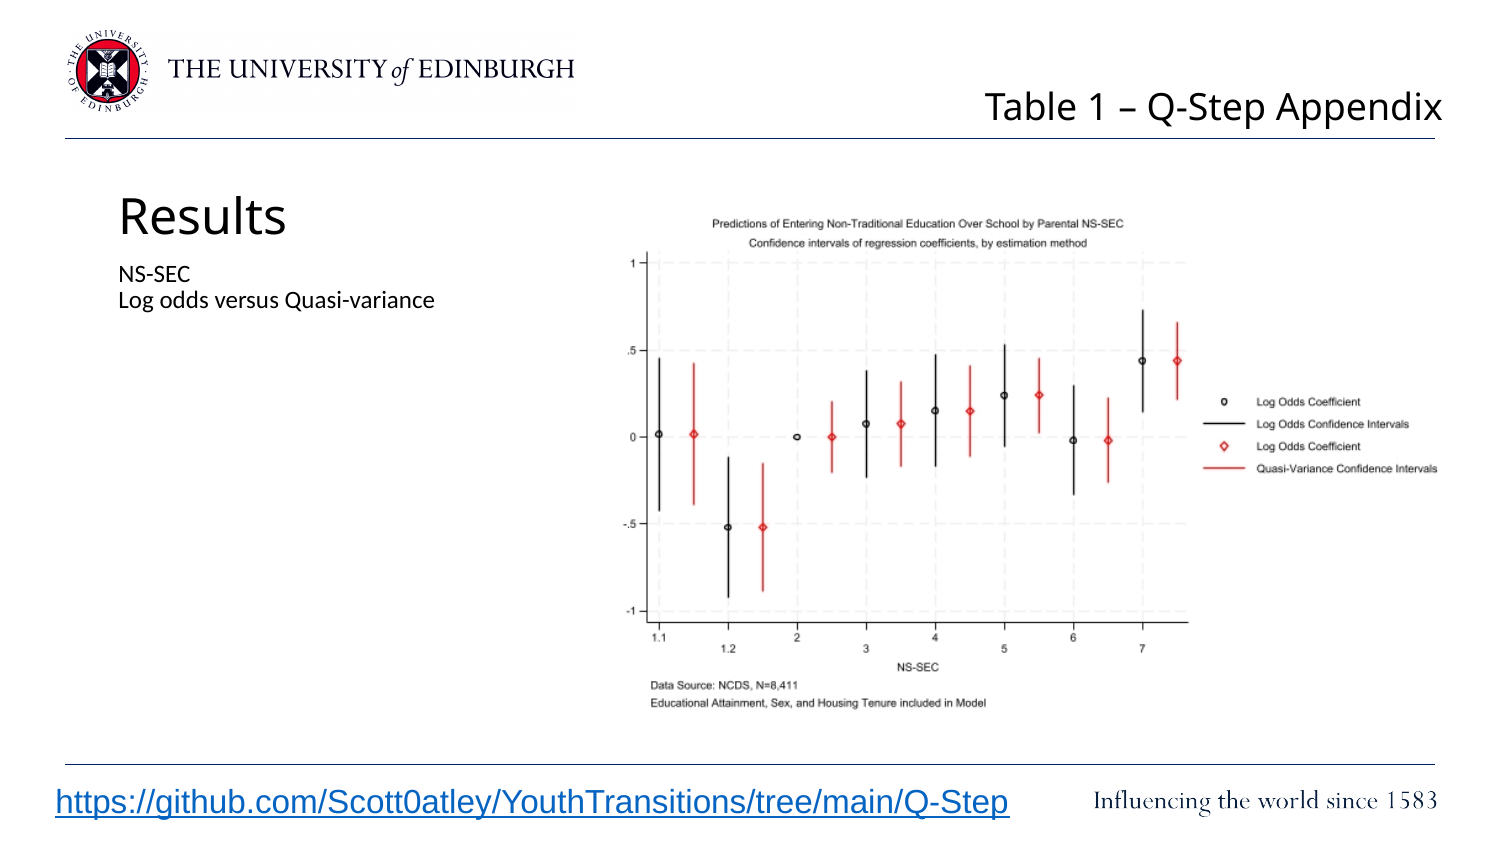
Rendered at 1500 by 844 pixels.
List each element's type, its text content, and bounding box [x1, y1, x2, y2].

list NS-SEC Log odds versus Quasi-variance [103, 253, 588, 723]
picture [1134, 785, 1438, 817]
title Results [103, 150, 588, 253]
picture [67, 30, 574, 112]
picture [572, 189, 1479, 732]
text_box https://github.com/Scott0atley/YouthTransitions/tree/main/Q-Step [40, 773, 1134, 828]
text_box Table 1 – Q-Step Appendix [970, 75, 1459, 135]
